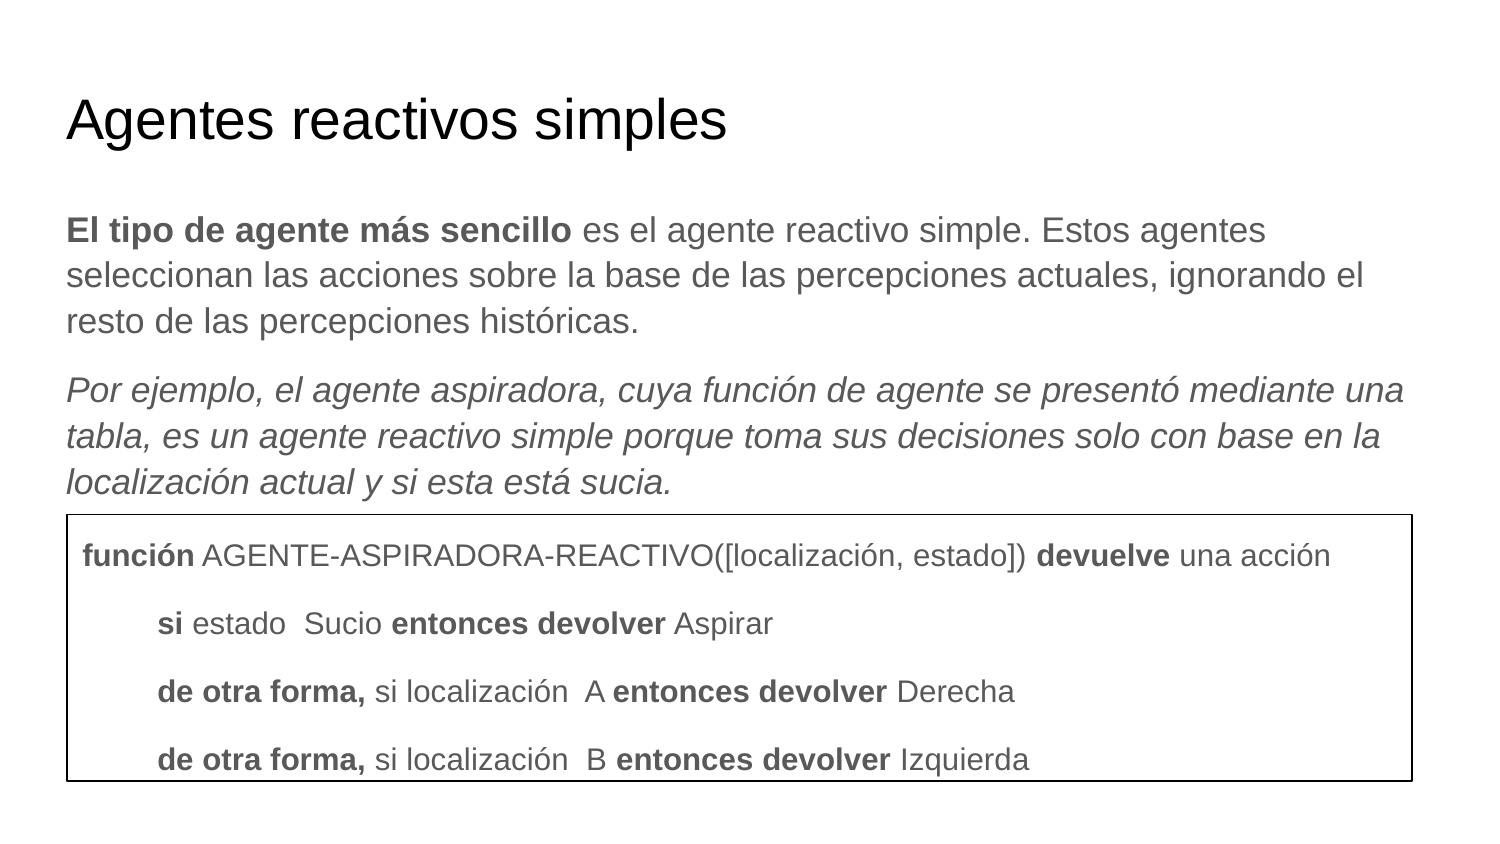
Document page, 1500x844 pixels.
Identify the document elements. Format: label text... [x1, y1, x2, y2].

text_box función AGENTE-ASPIRADORA-REACTIVO([localización, estado]) devuelve una acción si estado Sucio entonces devolver Aspirar de otra forma, si localización A entonces devolver Derecha de otra forma, si localización B entonces devolver Izquierda [67, 514, 1413, 782]
list El tipo de agente más sencillo es el agente reactivo simple. Estos agentes seleccionan las acciones sobre la base de las percepciones actuales, ignorando el resto de las percepciones históricas. Por ejemplo, el agente aspiradora, cuya función de agente se presentó mediante una tabla, es un agente reactivo simple porque toma sus decisiones solo con base en la localización actual y si esta está sucia. [51, 189, 1449, 520]
title Agentes reactivos simples [51, 72, 1449, 167]
